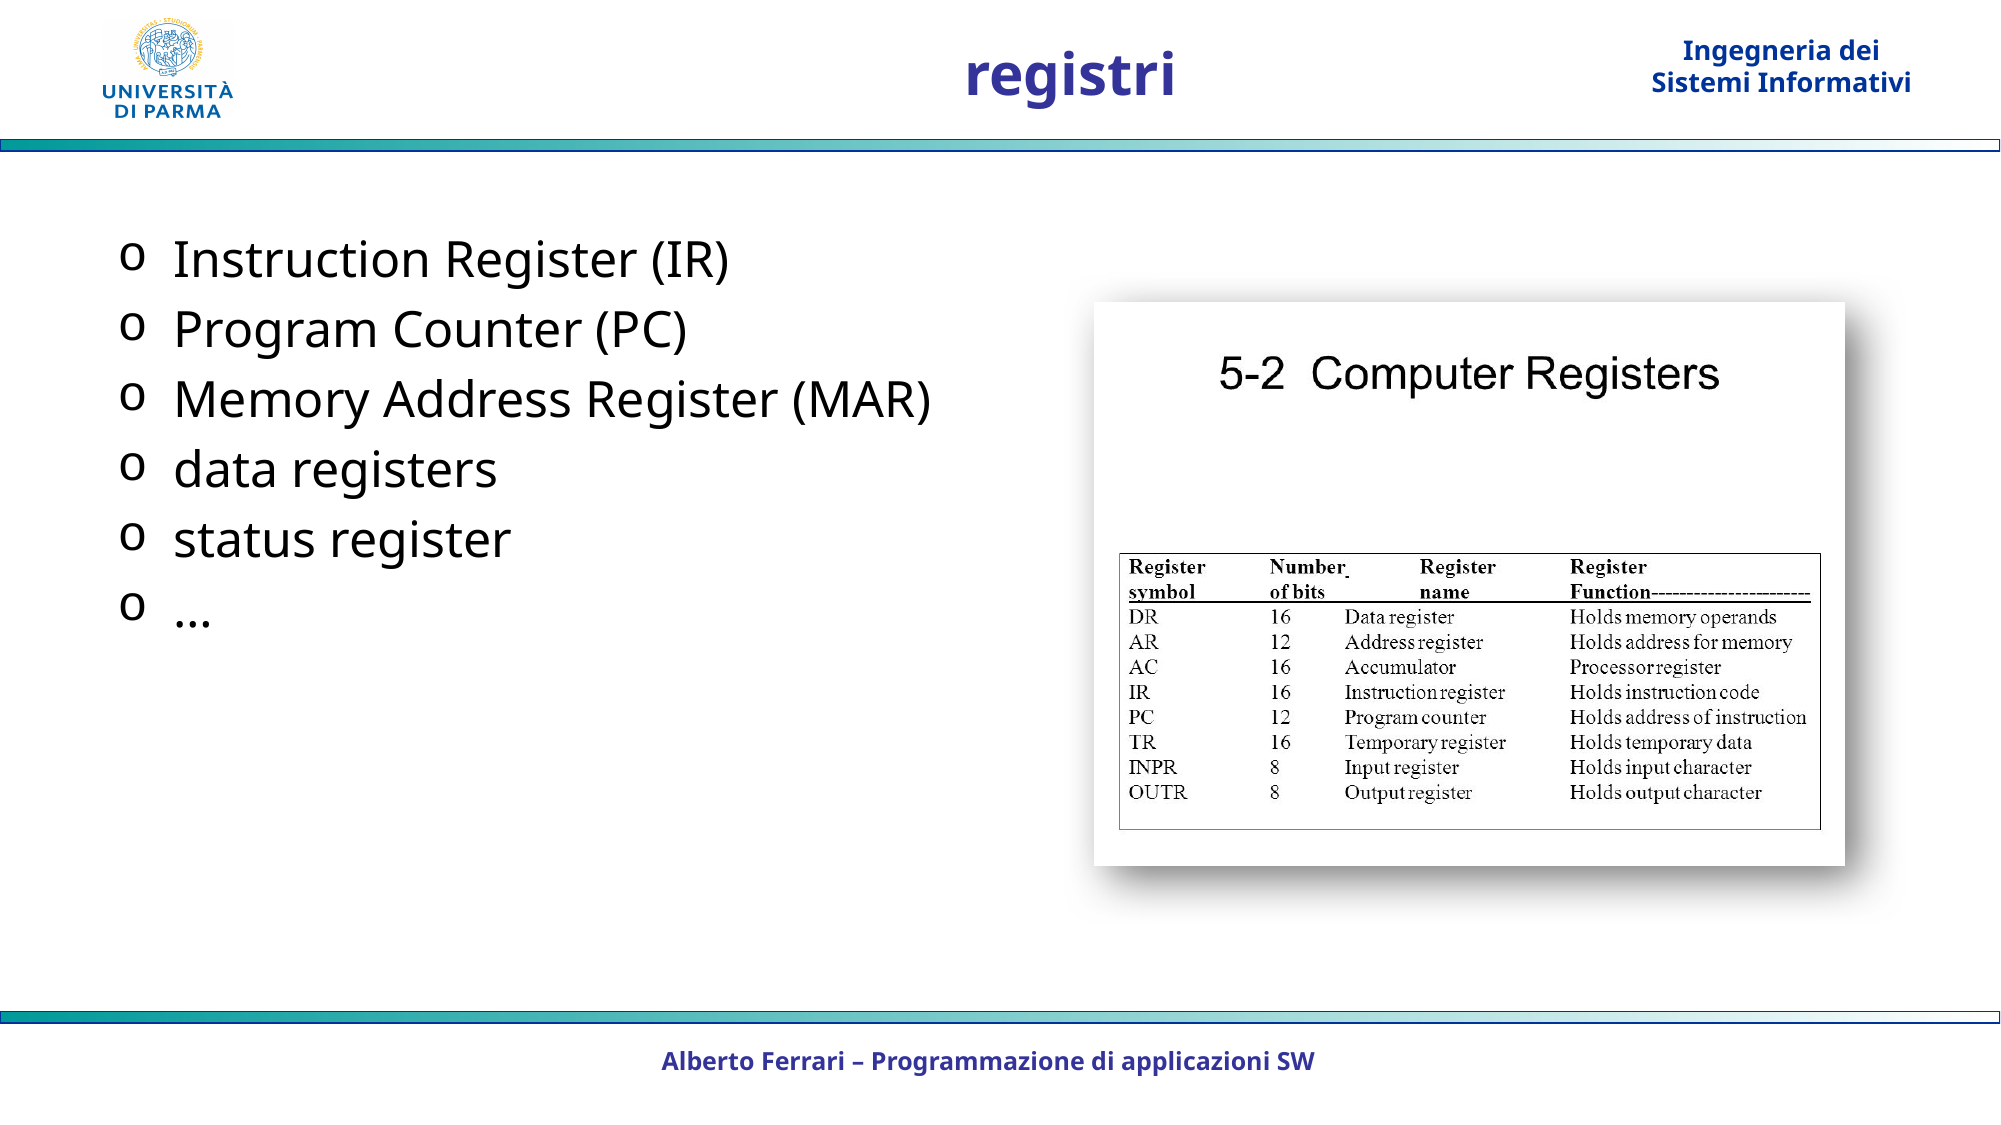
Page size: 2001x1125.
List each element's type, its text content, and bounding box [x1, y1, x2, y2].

list Instruction Register (IR) Program Counter (PC) Memory Address Register (MAR) data registers status register … [102, 220, 1903, 963]
picture [103, 18, 233, 118]
picture [1094, 302, 1845, 866]
title registri [559, 19, 1583, 126]
footer Alberto Ferrari – Programmazione di applicazioni SW [366, 1037, 1611, 1092]
